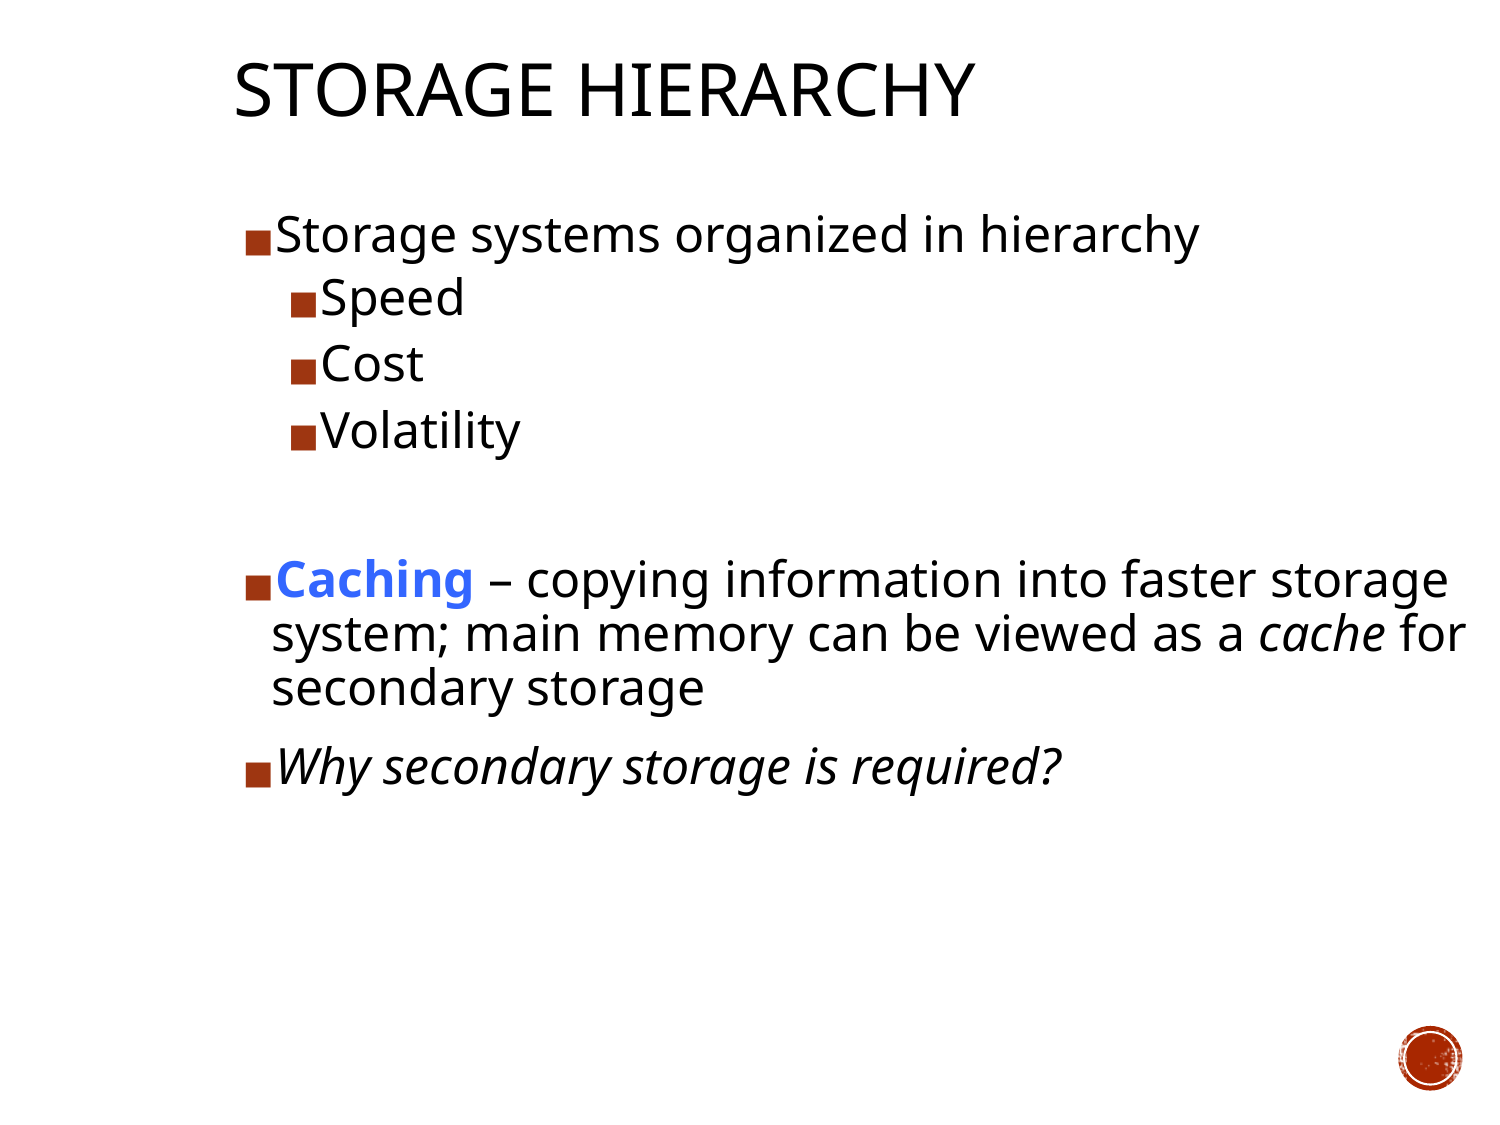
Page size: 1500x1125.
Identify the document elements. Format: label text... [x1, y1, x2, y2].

picture [1398, 1025, 1463, 1091]
title STORAGE HIERARCHY [218, 45, 1500, 141]
list Storage systems organized in hierarchy Speed Cost Volatility Caching – copying information into faster storage system; main memory can be viewed as a cache for secondary storage Why secondary storage is required? [226, 202, 1500, 946]
